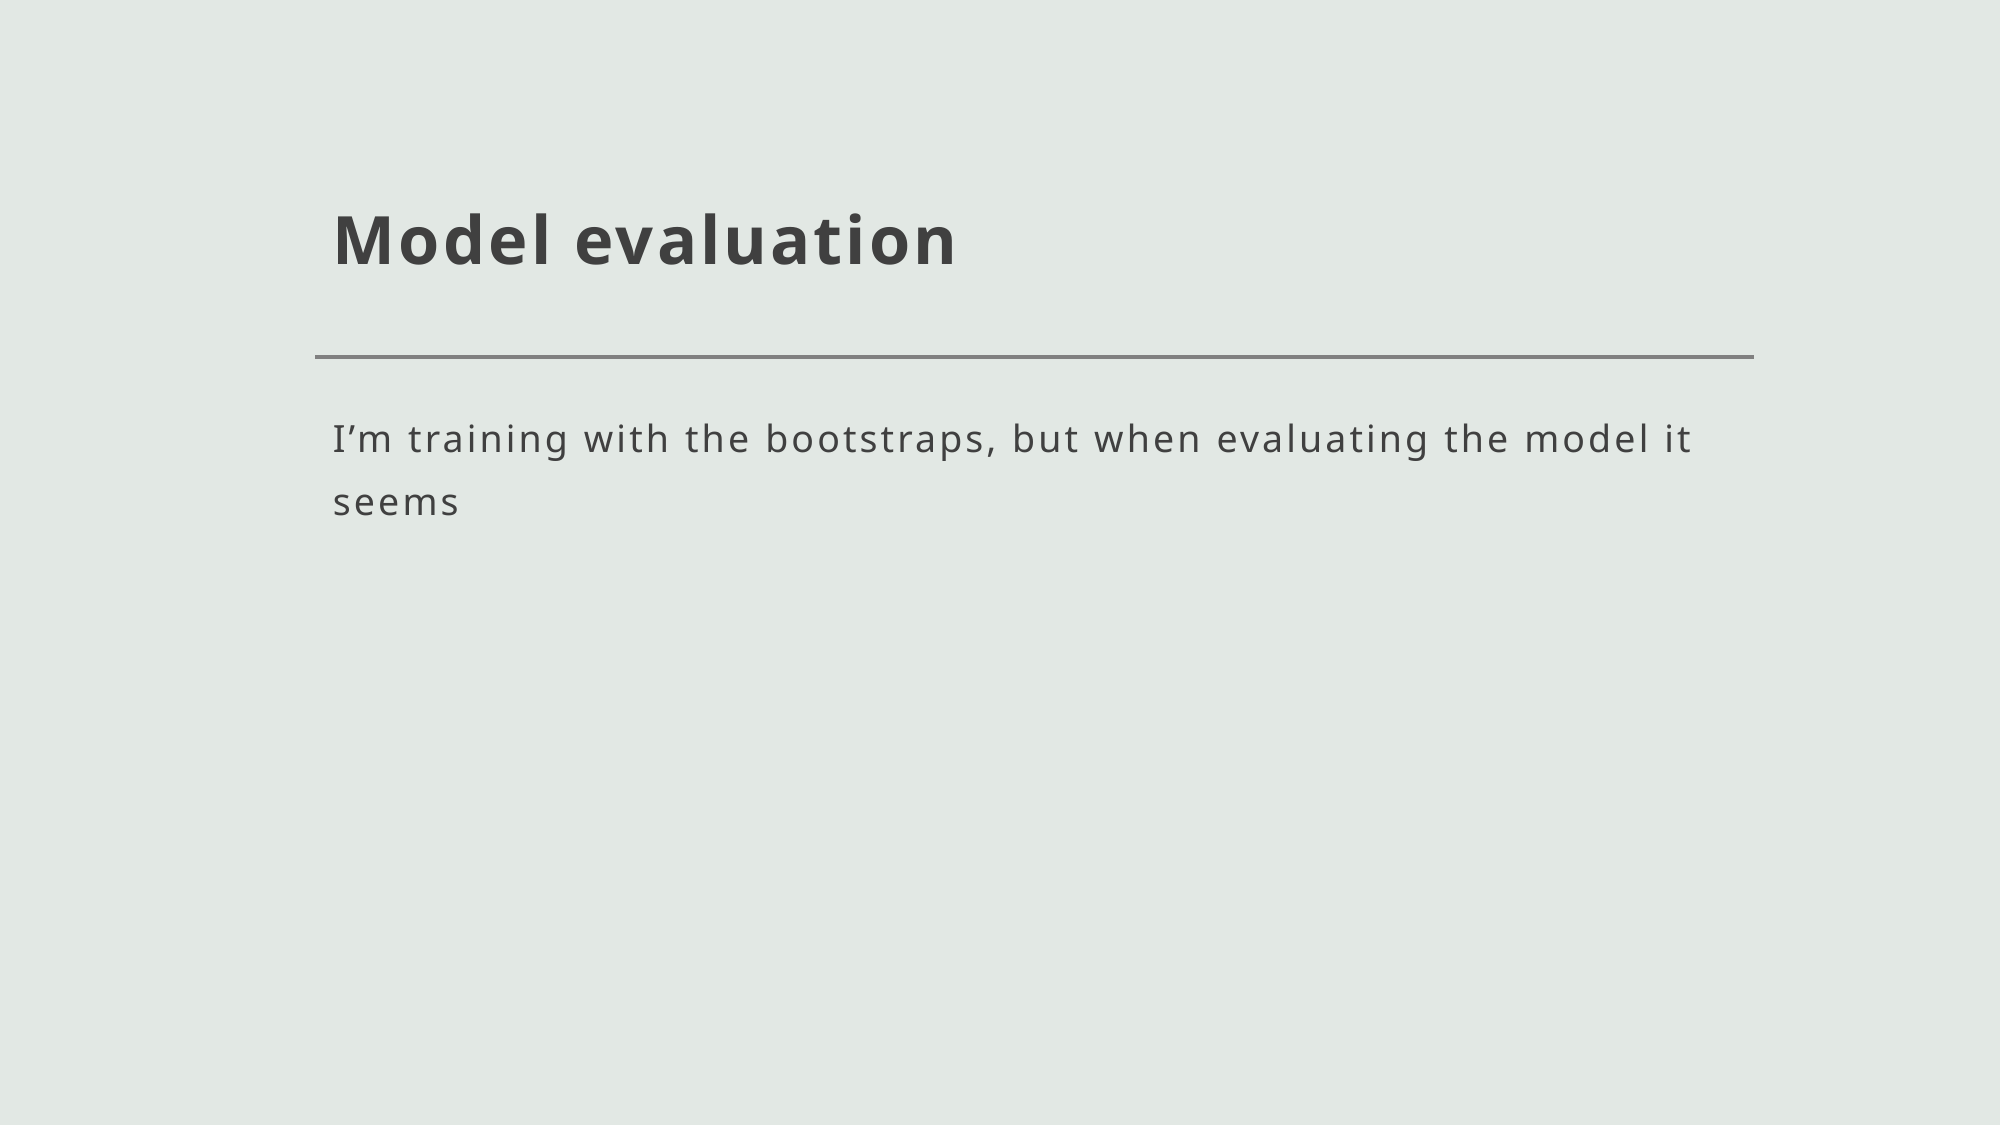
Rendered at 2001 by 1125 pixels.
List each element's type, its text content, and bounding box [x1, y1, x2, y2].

title Model evaluation [315, 72, 1754, 294]
list I’m training with the bootstraps, but when evaluating the model it seems [315, 379, 1754, 979]
